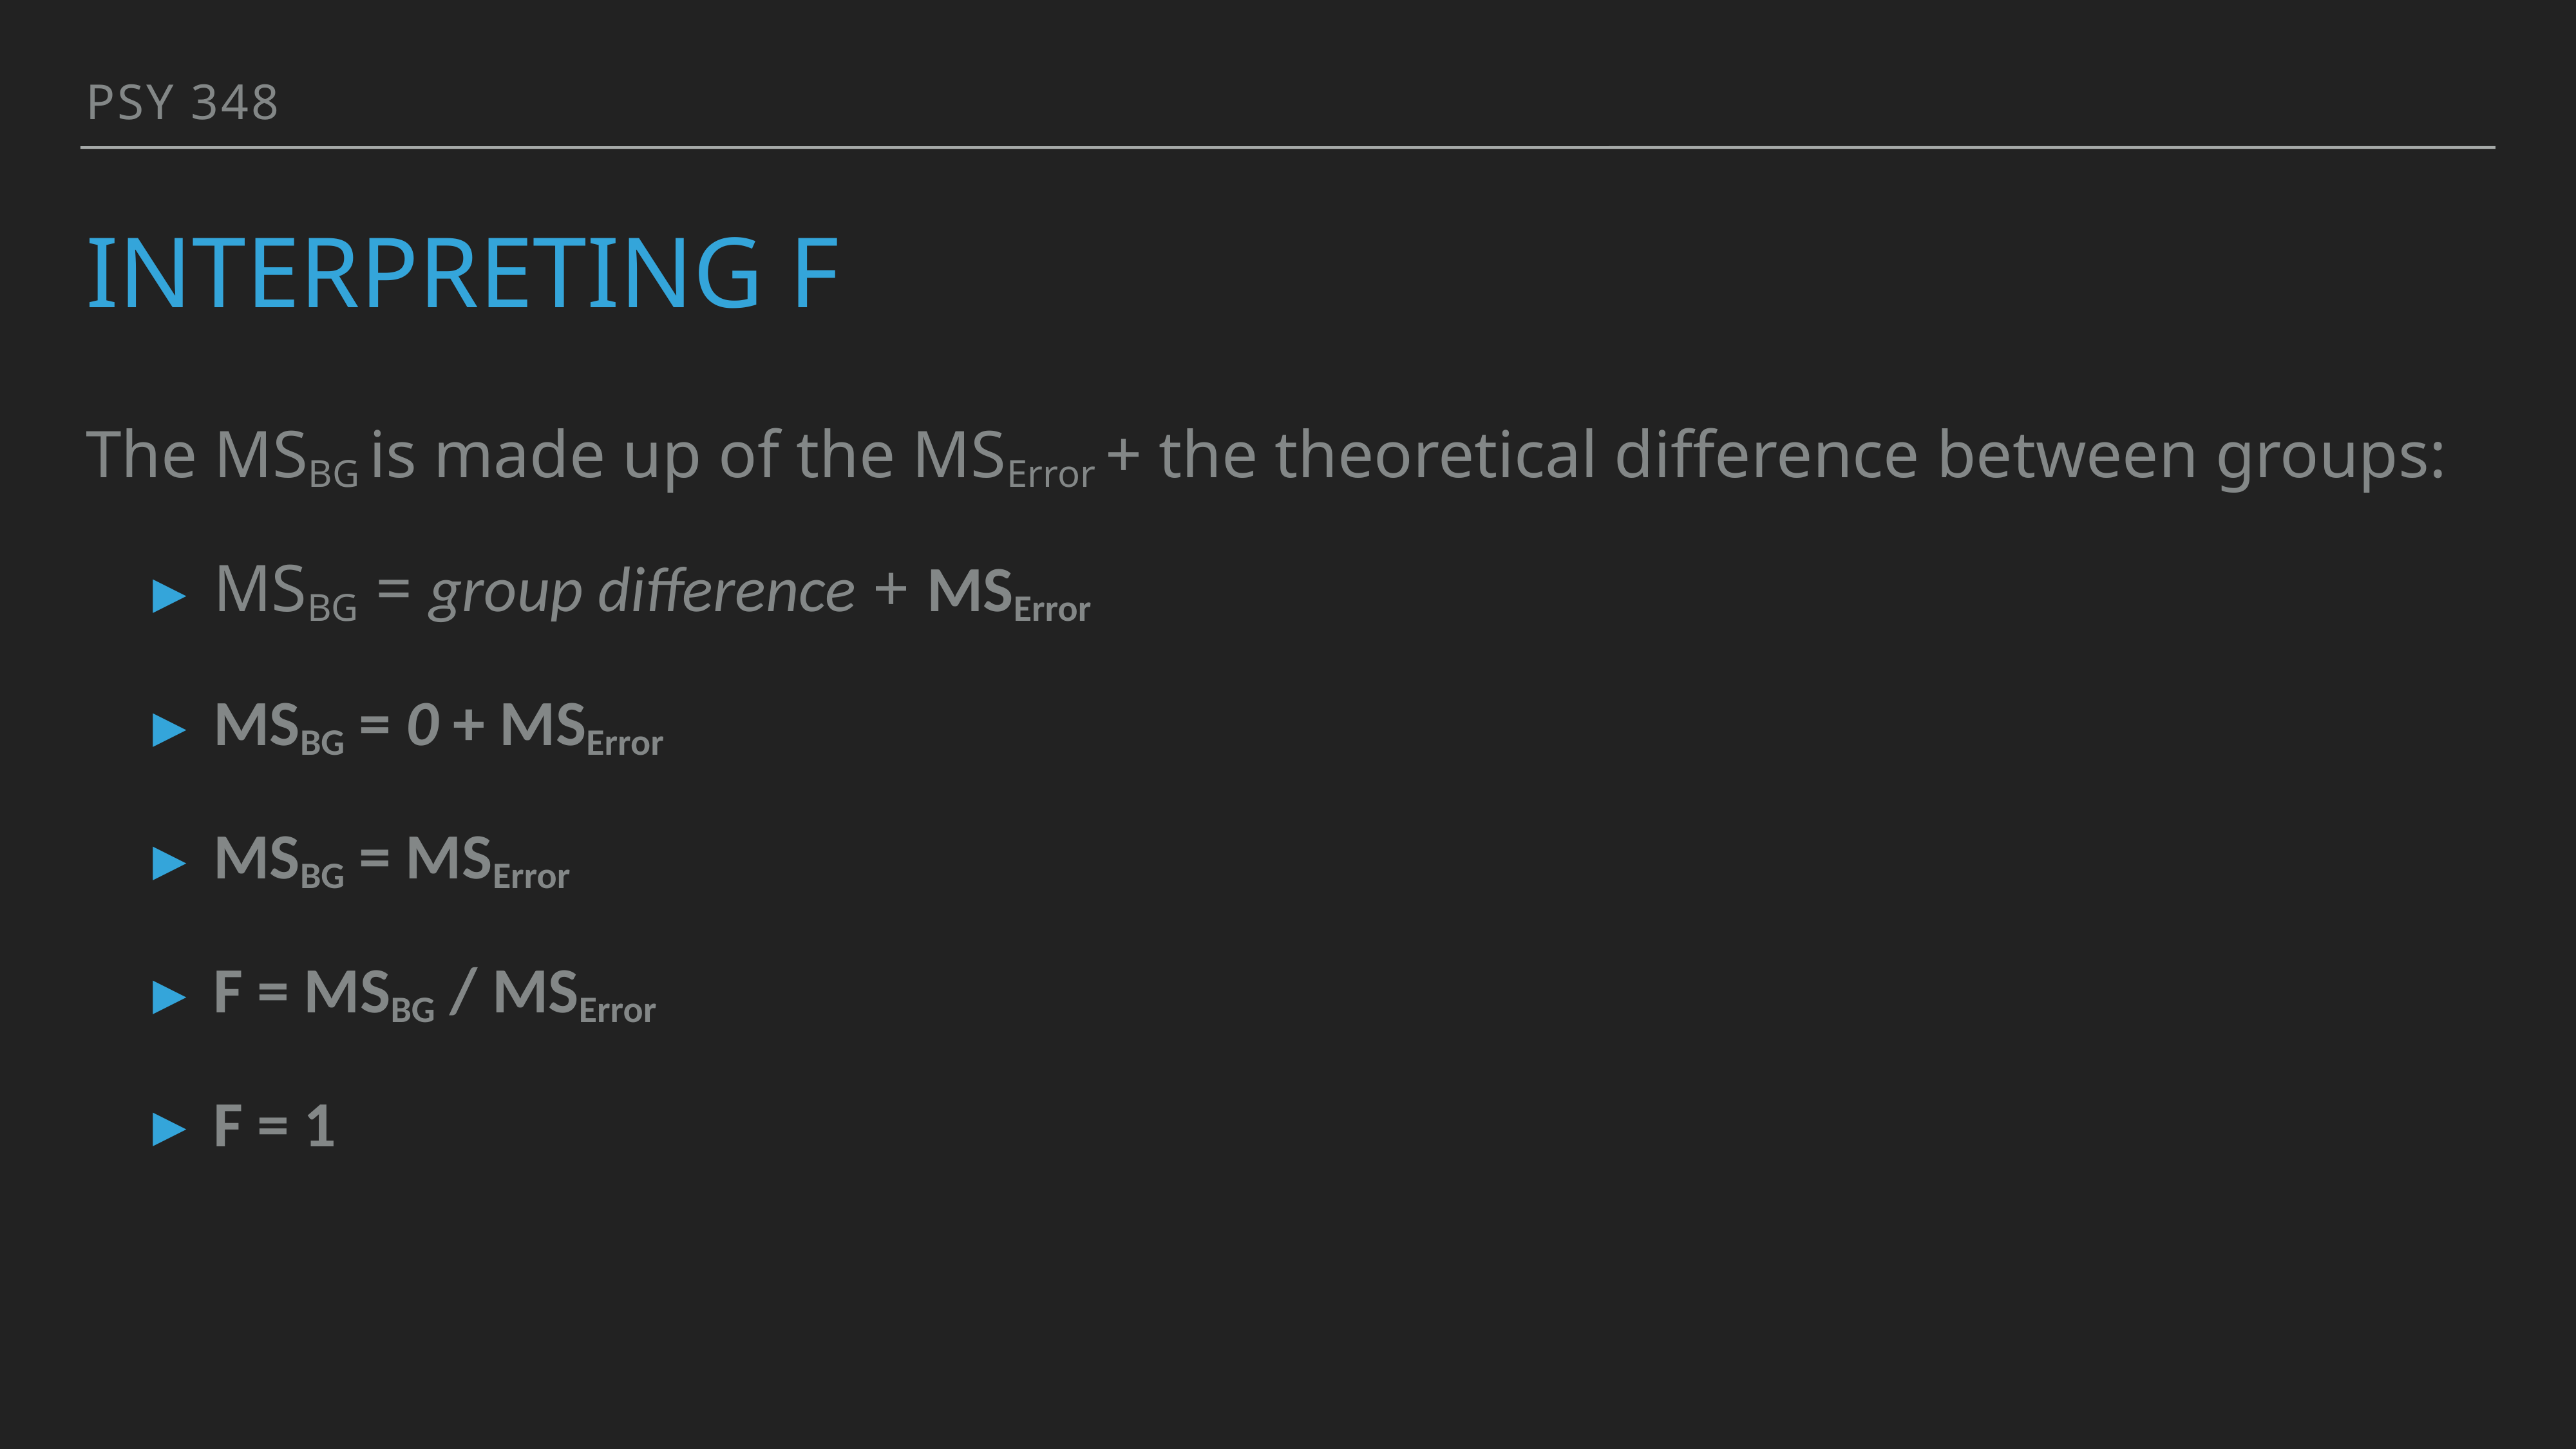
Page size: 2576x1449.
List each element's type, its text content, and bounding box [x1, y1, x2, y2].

list PSY 348 [80, 66, 2295, 135]
title Interpreting f [80, 227, 2496, 336]
list The MSBG is made up of the MSError + the theoretical difference between groups: MSBG = group difference + MSError MSBG = 0 + MSError MSBG = MSError F = MSBG / MSError F = 1 [80, 407, 2496, 1316]
